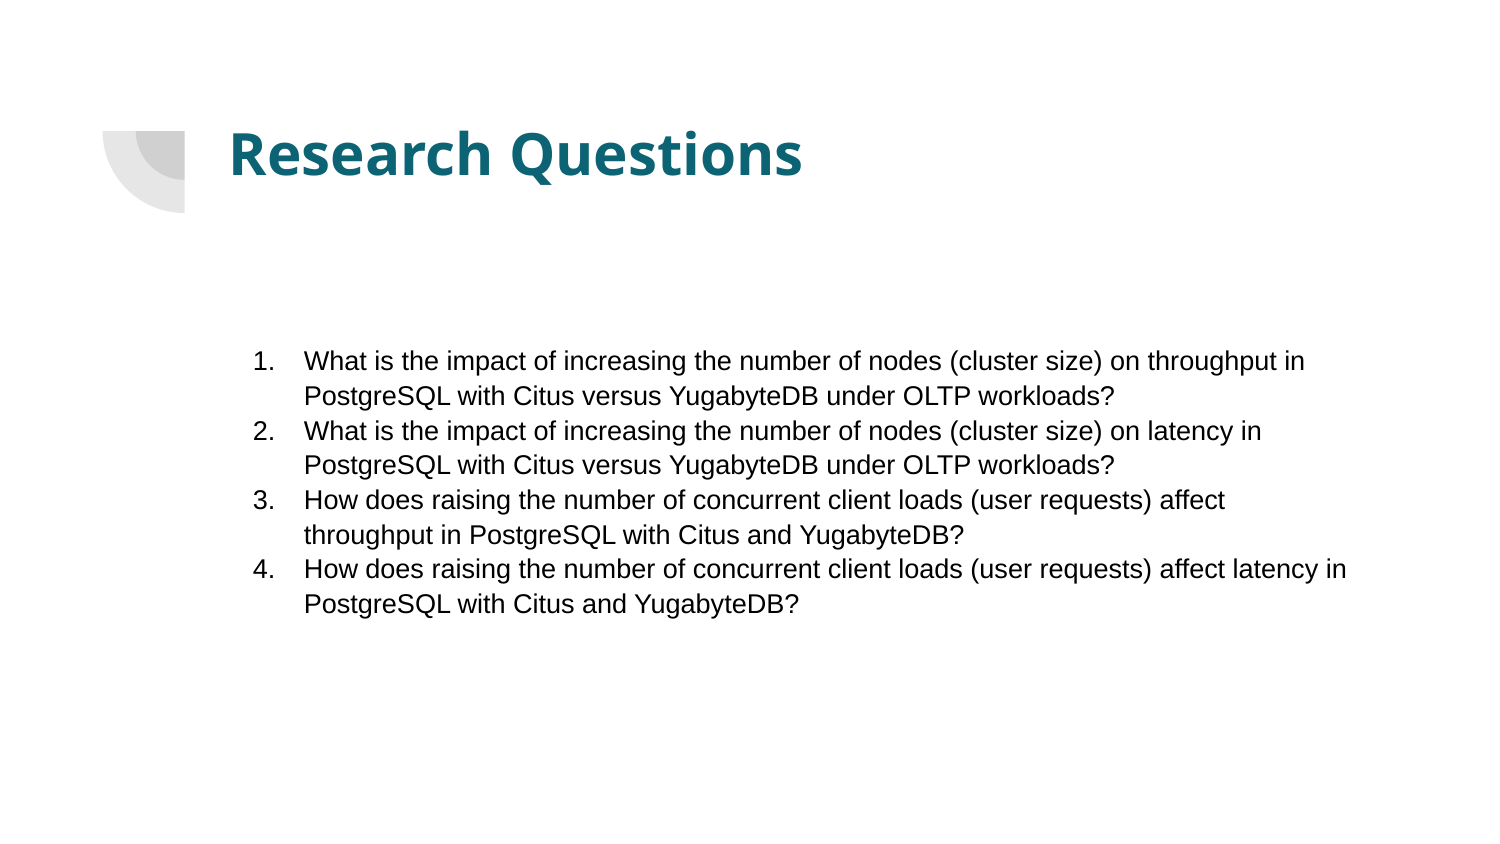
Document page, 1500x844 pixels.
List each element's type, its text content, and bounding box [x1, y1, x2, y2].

title Research Questions [213, 98, 1368, 263]
list What is the impact of increasing the number of nodes (cluster size) on throughput in PostgreSQL with Citus versus YugabyteDB under OLTP workloads? What is the impact of increasing the number of nodes (cluster size) on latency in PostgreSQL with Citus versus YugabyteDB under OLTP workloads? How does raising the number of concurrent client loads (user requests) affect throughput in PostgreSQL with Citus and YugabyteDB? How does raising the number of concurrent client loads (user requests) affect latency in PostgreSQL with Citus and YugabyteDB? [213, 326, 1368, 744]
